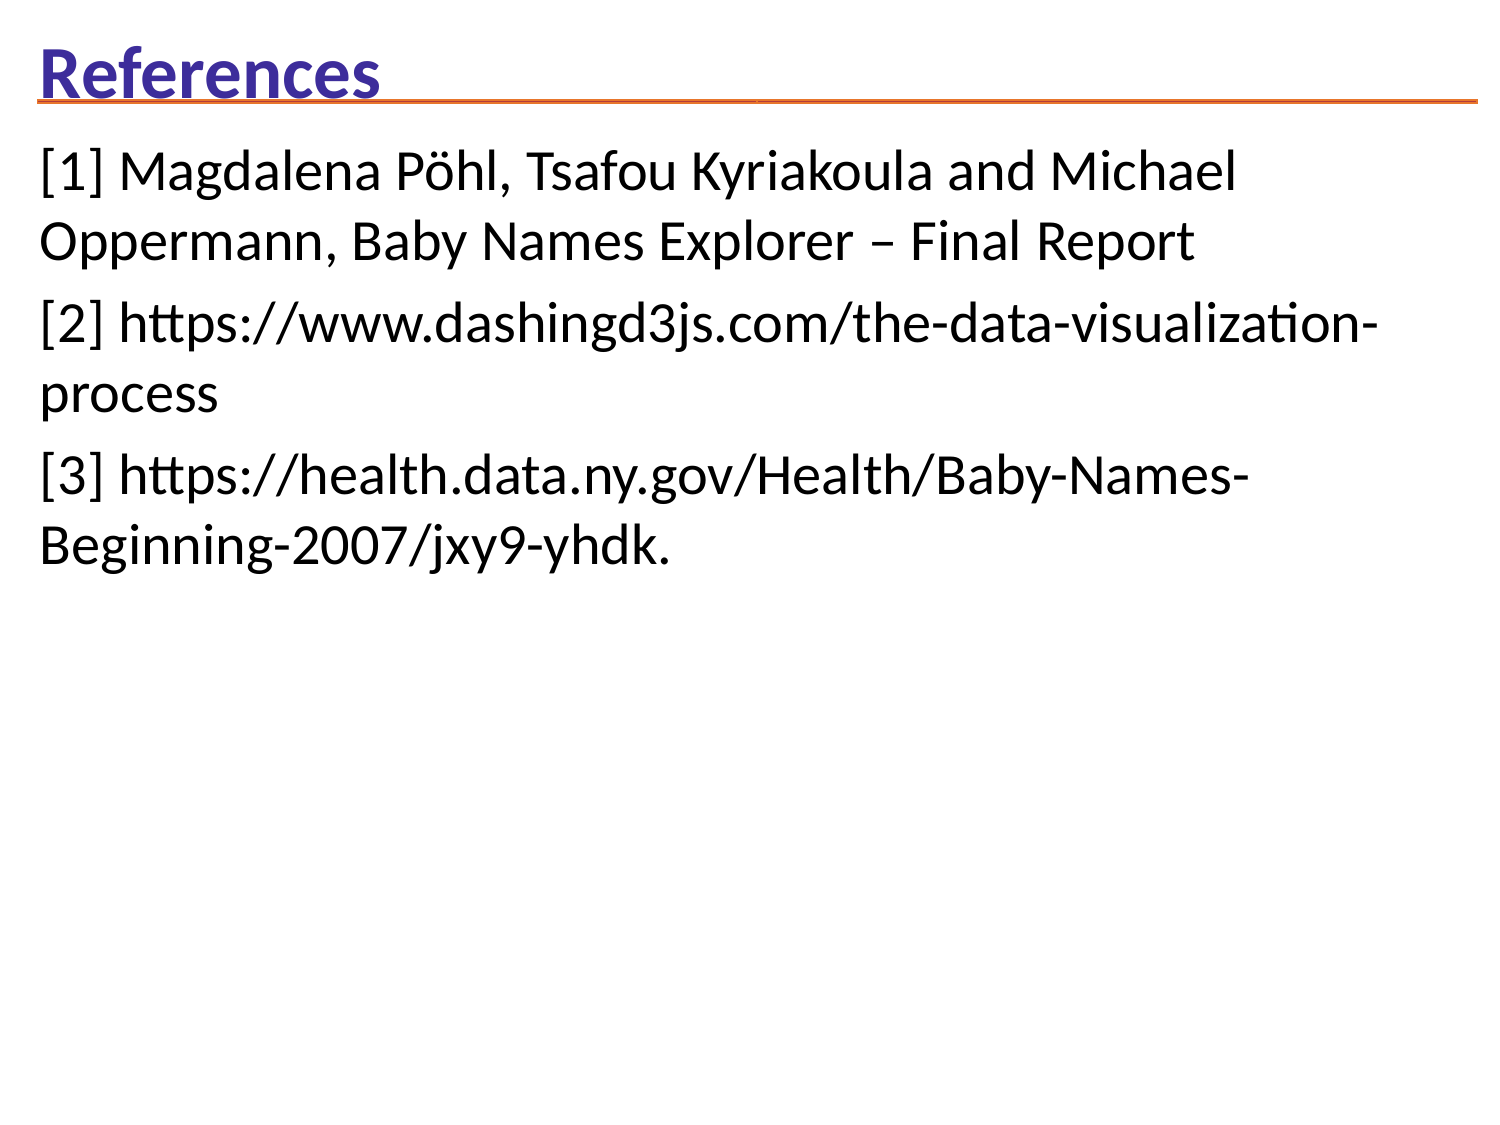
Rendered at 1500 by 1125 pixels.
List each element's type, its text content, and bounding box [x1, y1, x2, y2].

list [1] Magdalena Pöhl, Tsafou Kyriakoula and Michael Oppermann, Baby Names Explorer – Final Report [2] https://www.dashingd3js.com/the-data-visualization-process [3] https://health.data.ny.gov/Health/Baby-Names-Beginning-2007/jxy9-yhdk. [24, 125, 1475, 1094]
title References [24, 12, 1475, 125]
